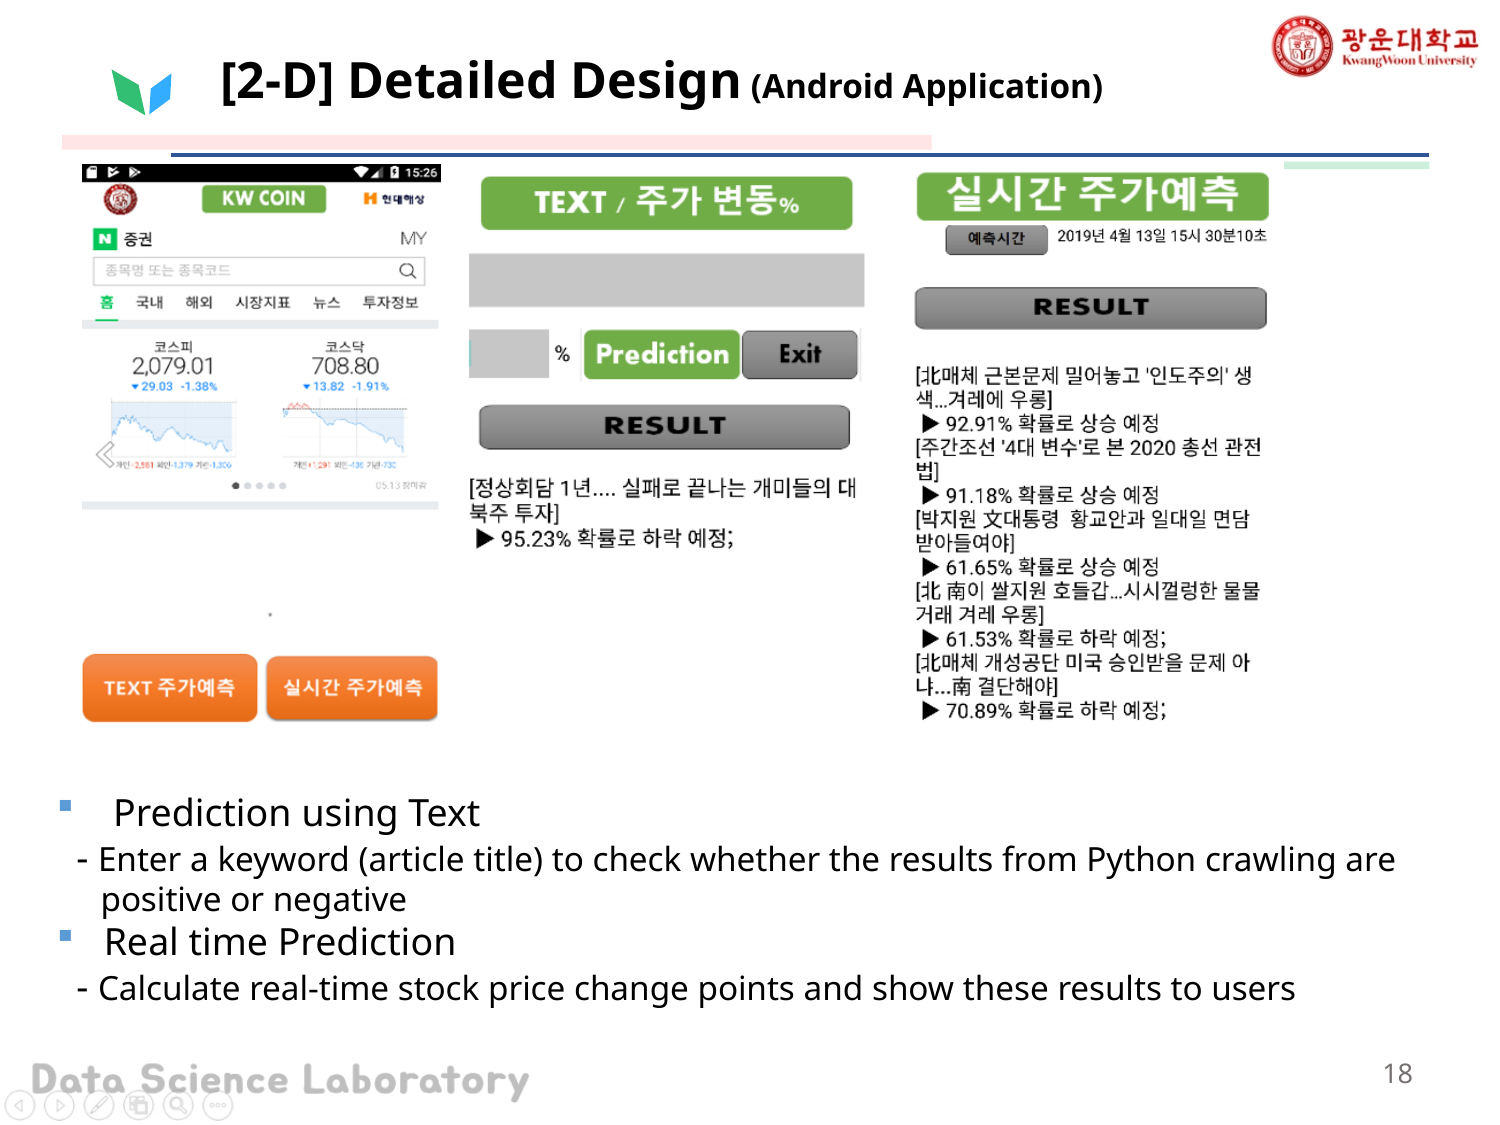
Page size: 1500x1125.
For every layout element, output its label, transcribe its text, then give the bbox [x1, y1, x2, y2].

text_box Prediction using Text - Enter a keyword (article title) to check whether the results from Python crawling are positive or negative Real time Prediction - Calculate real-time stock price change points and show these results to users [42, 781, 1500, 1016]
slide_number 18 [978, 1044, 1429, 1105]
title [2-D] Detailed Design (Android Application) [205, 47, 1246, 130]
picture [0, 0, 1500, 1125]
